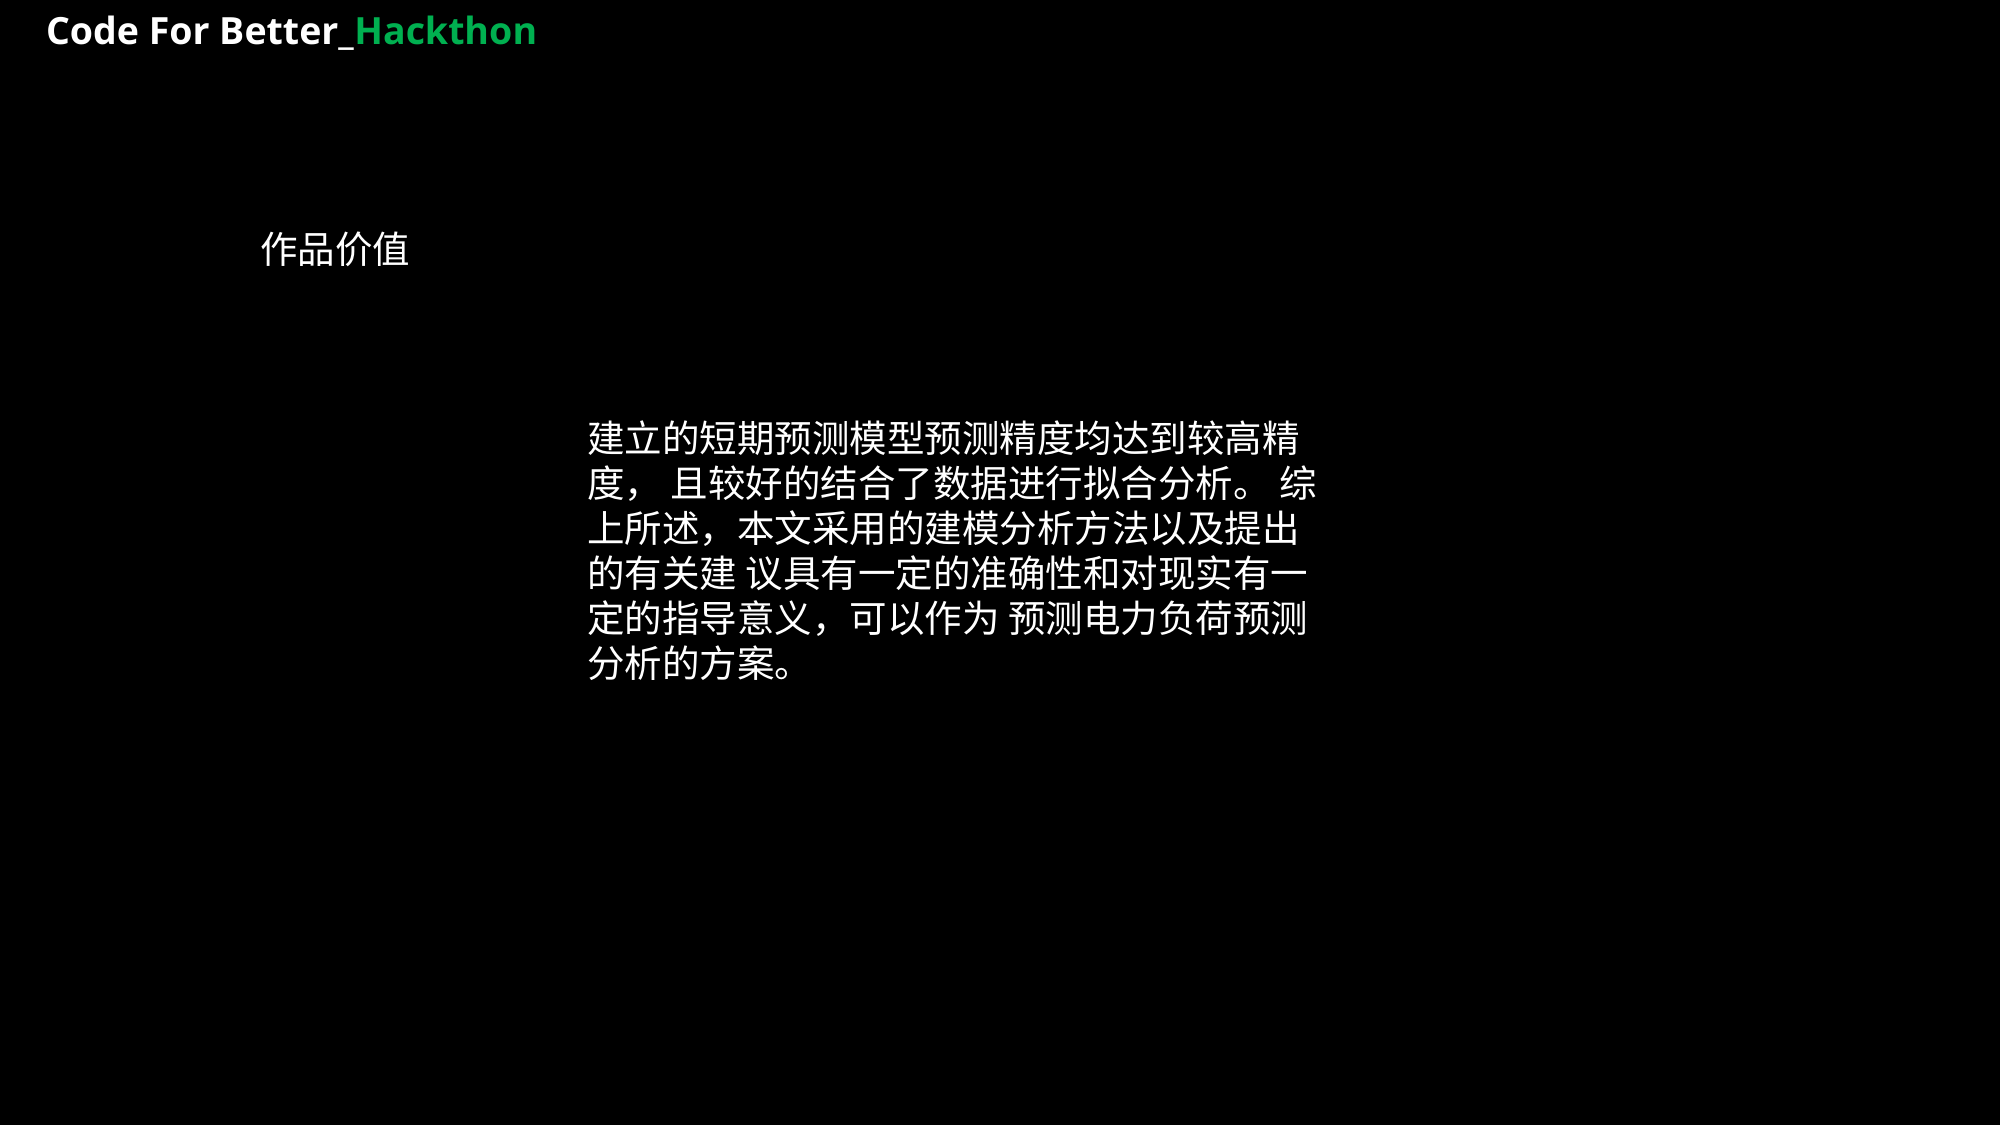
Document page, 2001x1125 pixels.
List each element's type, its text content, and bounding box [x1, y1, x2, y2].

text_box 作品价值 [245, 218, 442, 279]
text_box Code For Better_Hackthon [0, 0, 584, 60]
text_box 建立的短期预测模型预测精度均达到较高精度， 且较好的结合了数据进行拟合分析。 综上所述，本文采用的建模分析方法以及提出的有关建 议具有一定的准确性和对现实有一定的指导意义，可以作为 预测电力负荷预测分析的方案。 [572, 407, 1338, 693]
